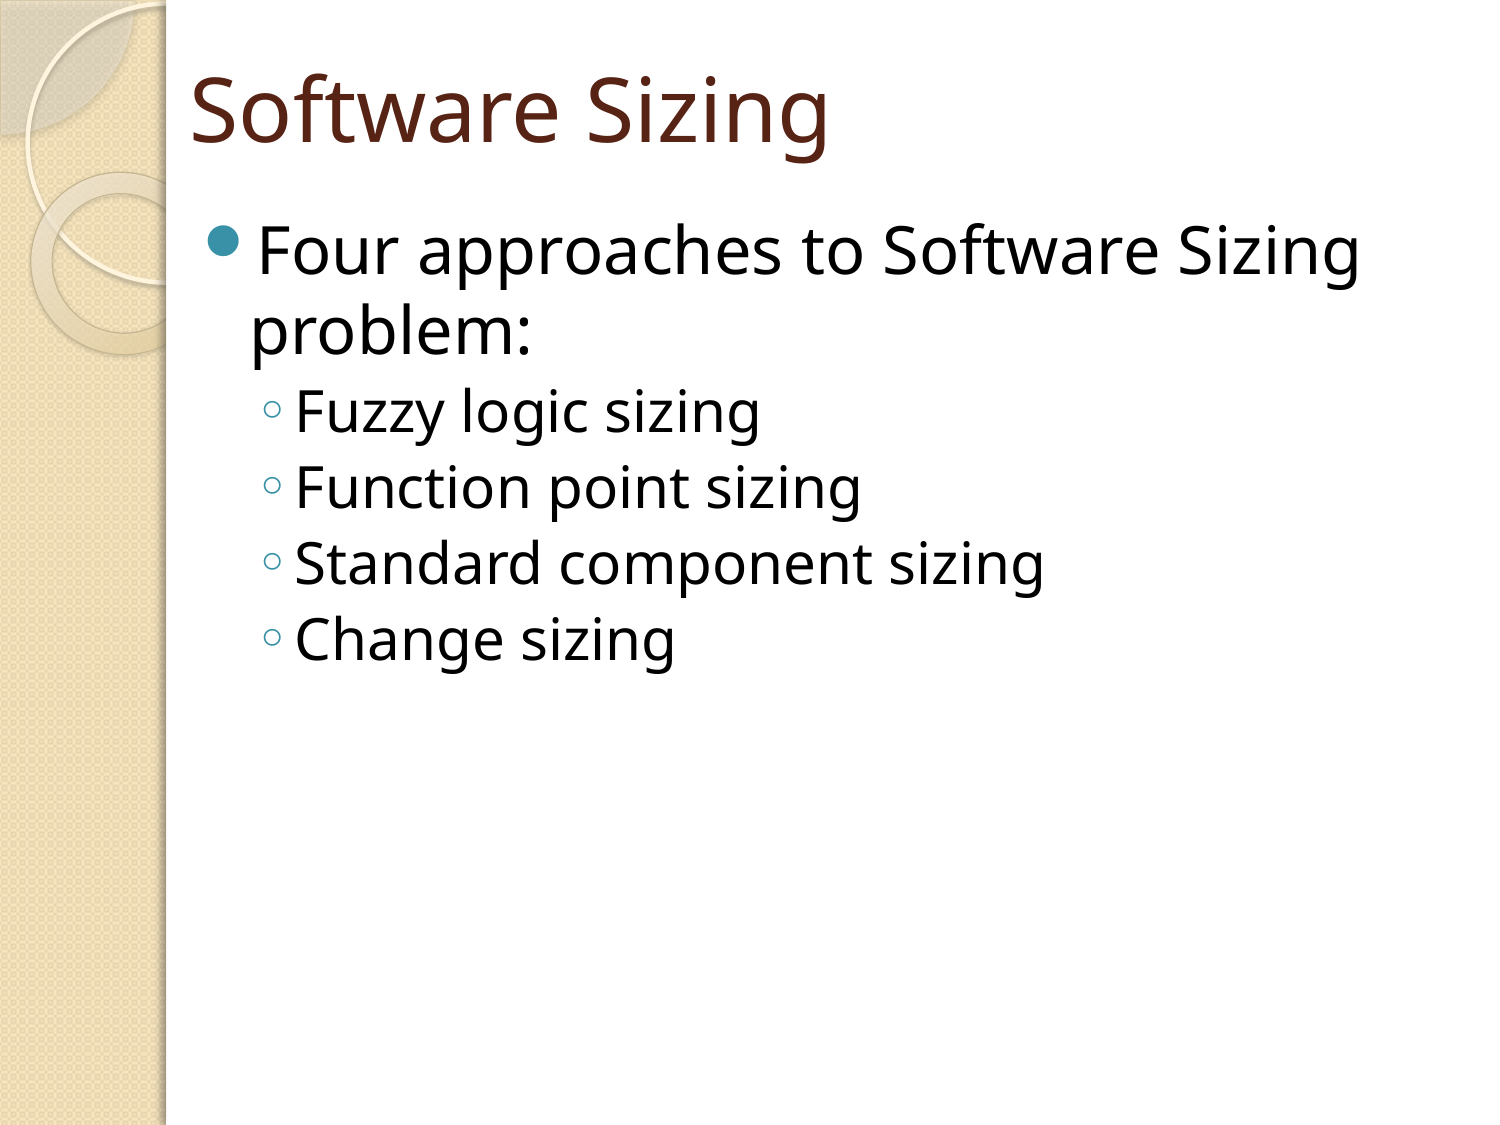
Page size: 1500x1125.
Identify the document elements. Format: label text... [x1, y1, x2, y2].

title Software Sizing [174, 12, 1405, 200]
list Four approaches to Software Sizing problem: Fuzzy logic sizing Function point sizing Standard component sizing Change sizing [174, 200, 1463, 1100]
